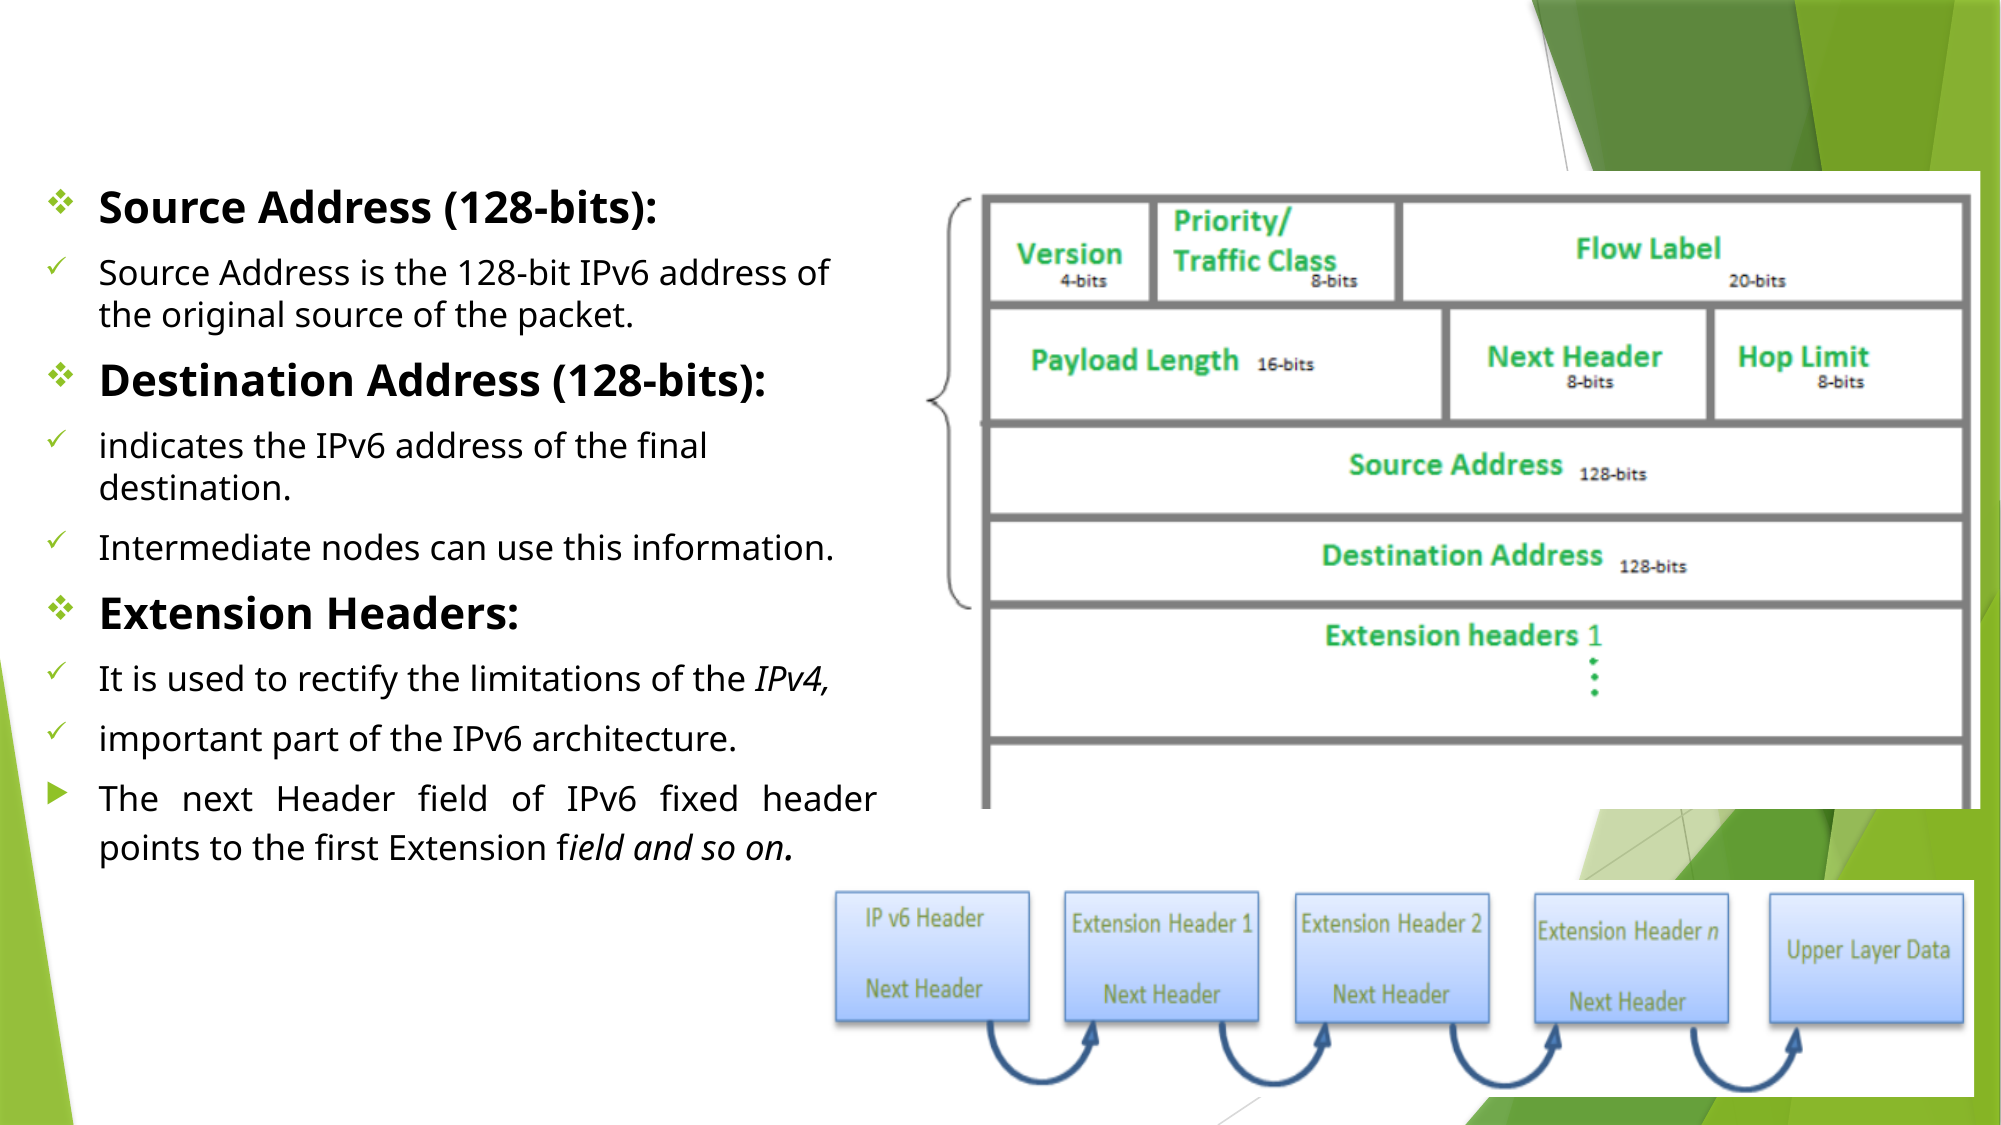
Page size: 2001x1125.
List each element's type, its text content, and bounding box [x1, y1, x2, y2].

list Address (128-bits) Source Address (128-bits): Source Address is the 128-bit IPv6 address of the original source of the packet. Destination Address (128-bits): indicates the IPv6 address of the final destination. Intermediate nodes can use this information. Extension Headers: It is used to rectify the limitations of the IPv4, important part of the IPv6 architecture. The next Header field of IPv6 fixed header points to the first Extension field and so on. [30, 127, 893, 880]
picture [815, 879, 1975, 1098]
picture [919, 171, 1981, 809]
